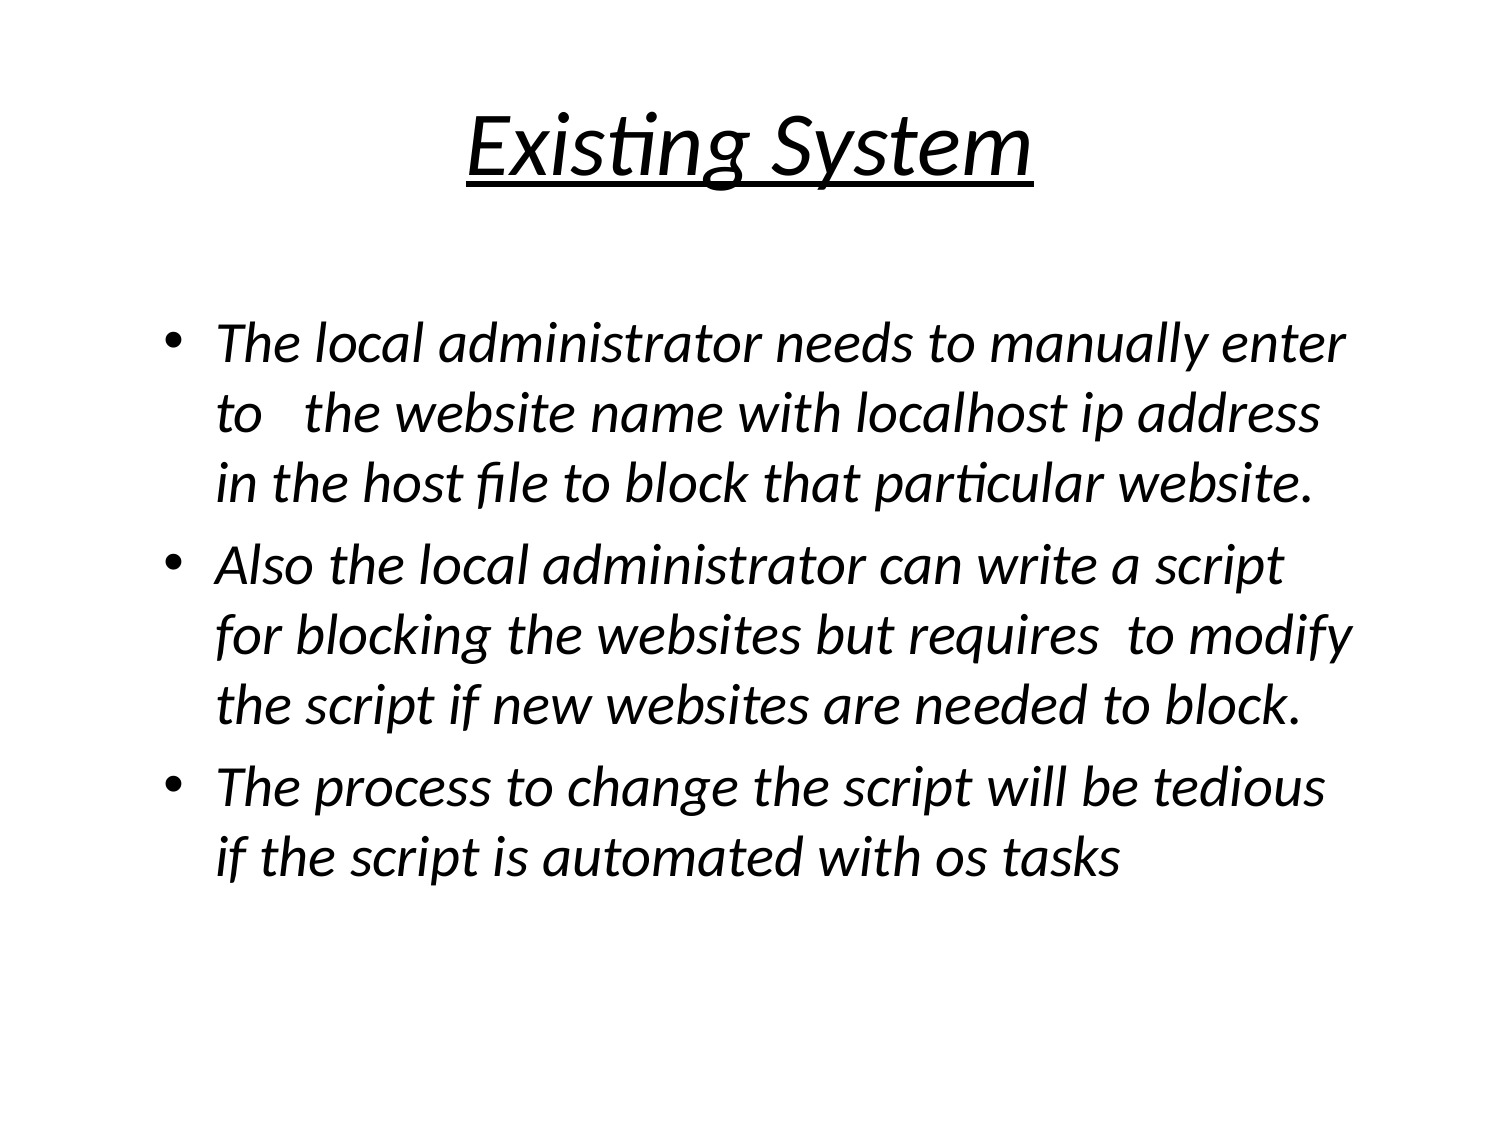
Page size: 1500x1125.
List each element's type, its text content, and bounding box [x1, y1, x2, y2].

list The local administrator needs to manually enter to the website name with localhost ip address in the host file to block that particular website. Also the local administrator can write a script for blocking the websites but requires to modify the script if new websites are needed to block. The process to change the script will be tedious if the script is automated with os tasks [148, 296, 1377, 1030]
title Existing System [75, 45, 1425, 233]
